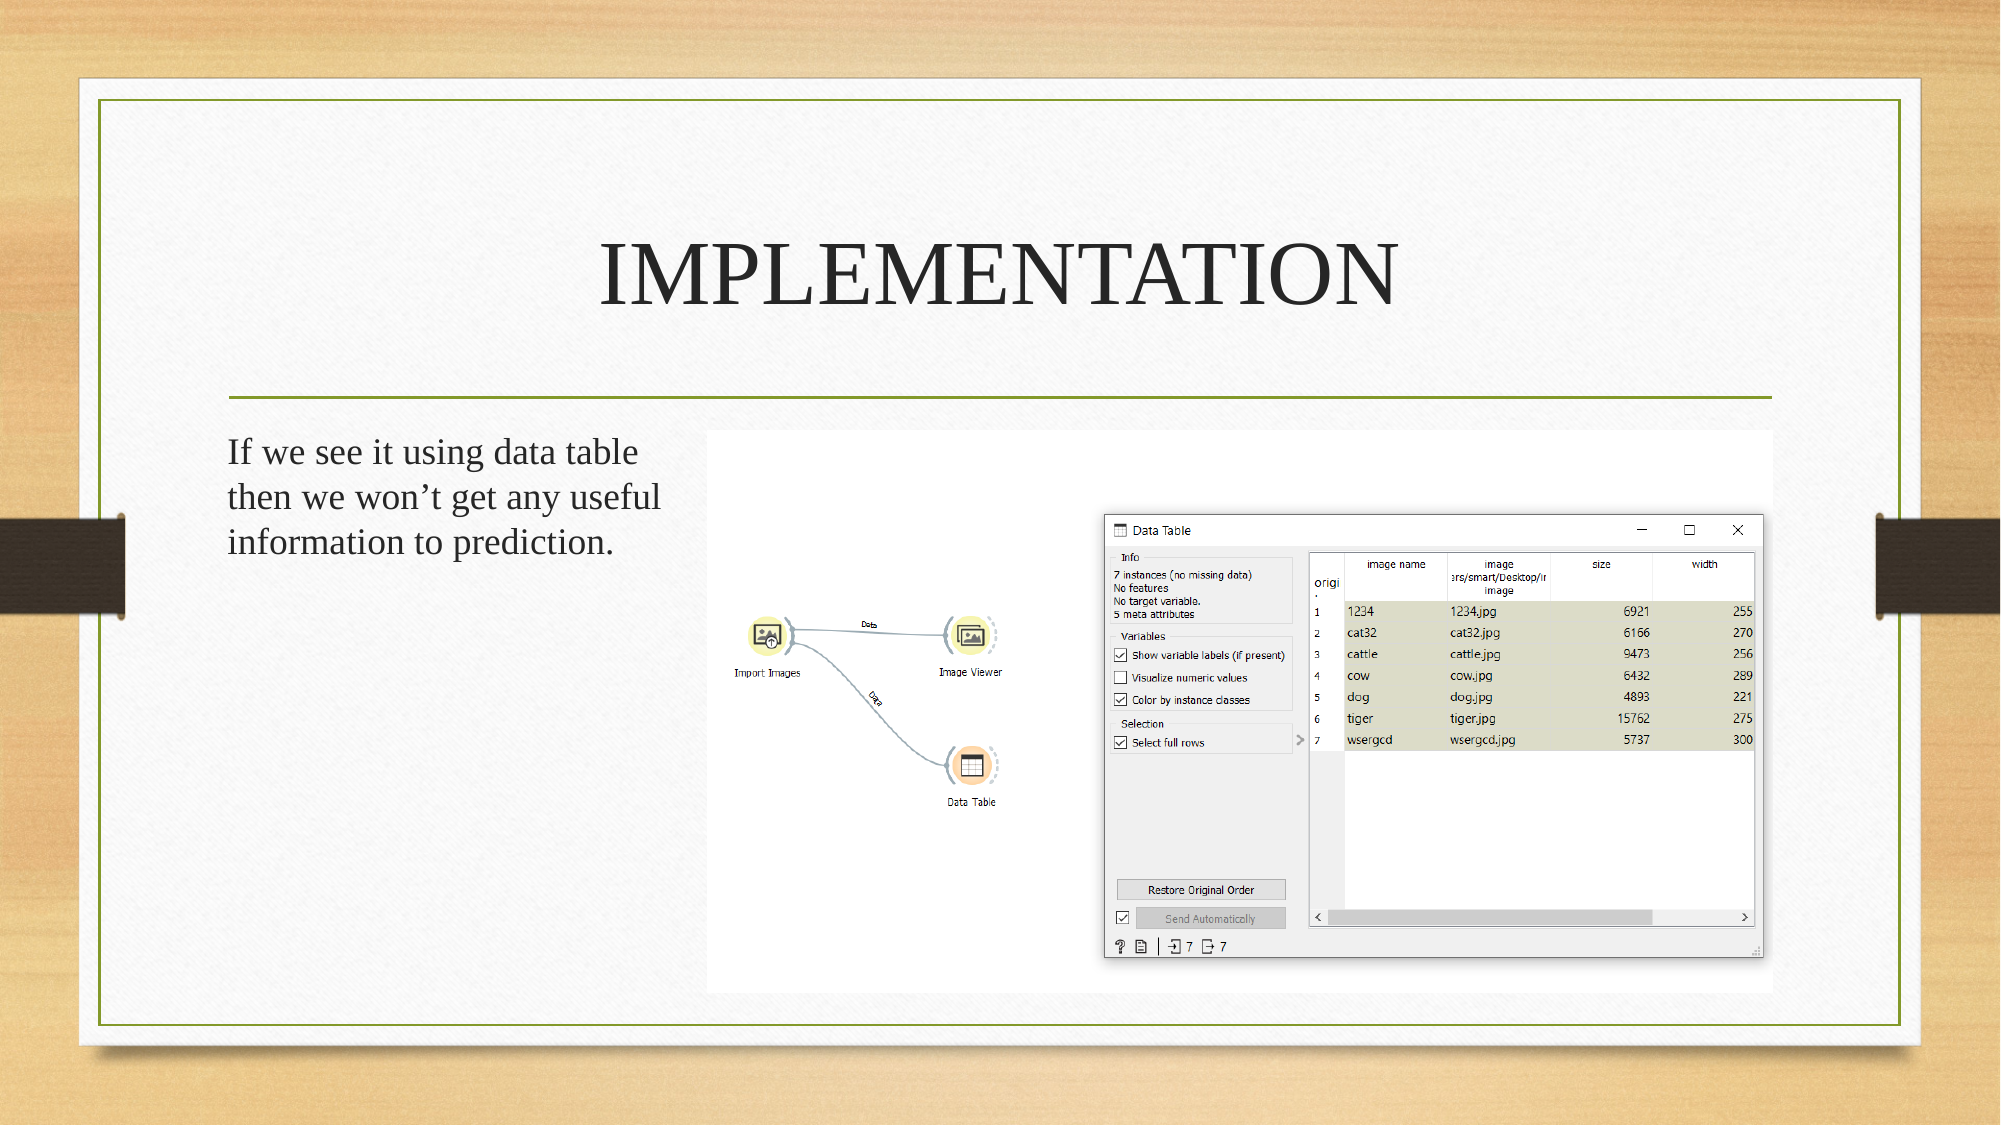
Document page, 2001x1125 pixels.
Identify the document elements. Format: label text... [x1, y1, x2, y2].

title IMPLEMENTATION [212, 161, 1788, 375]
list If we see it using data table then we won’t get any useful information to prediction. [212, 419, 680, 580]
picture [0, 0, 2001, 1125]
